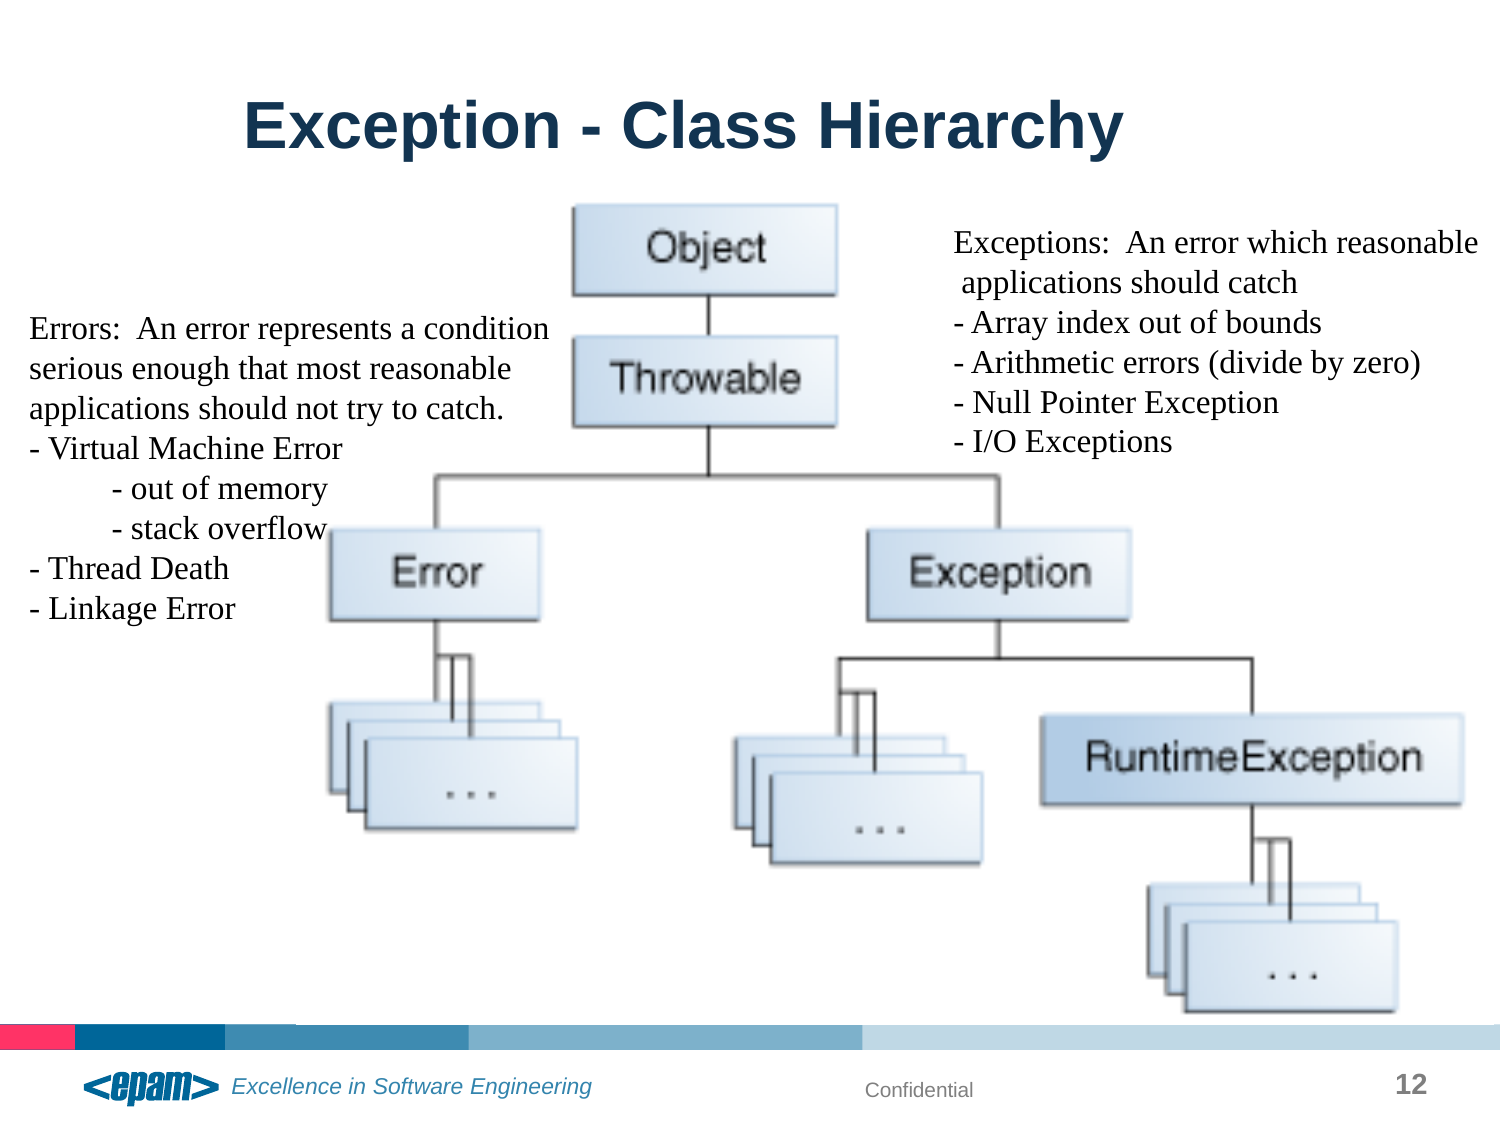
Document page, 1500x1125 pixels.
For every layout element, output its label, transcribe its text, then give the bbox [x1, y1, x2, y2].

footer Confidential [849, 1069, 1348, 1125]
slide_number 12 [1348, 1065, 1428, 1125]
picture [296, 184, 1494, 1026]
text_box Errors: An error represents a condition serious enough that most reasonable applications should not try to catch. - Virtual Machine Error - out of memory - stack overflow - Thread Death - Linkage Error [29, 306, 291, 626]
text_box Exception - Class Hierarchy [229, 73, 1141, 169]
